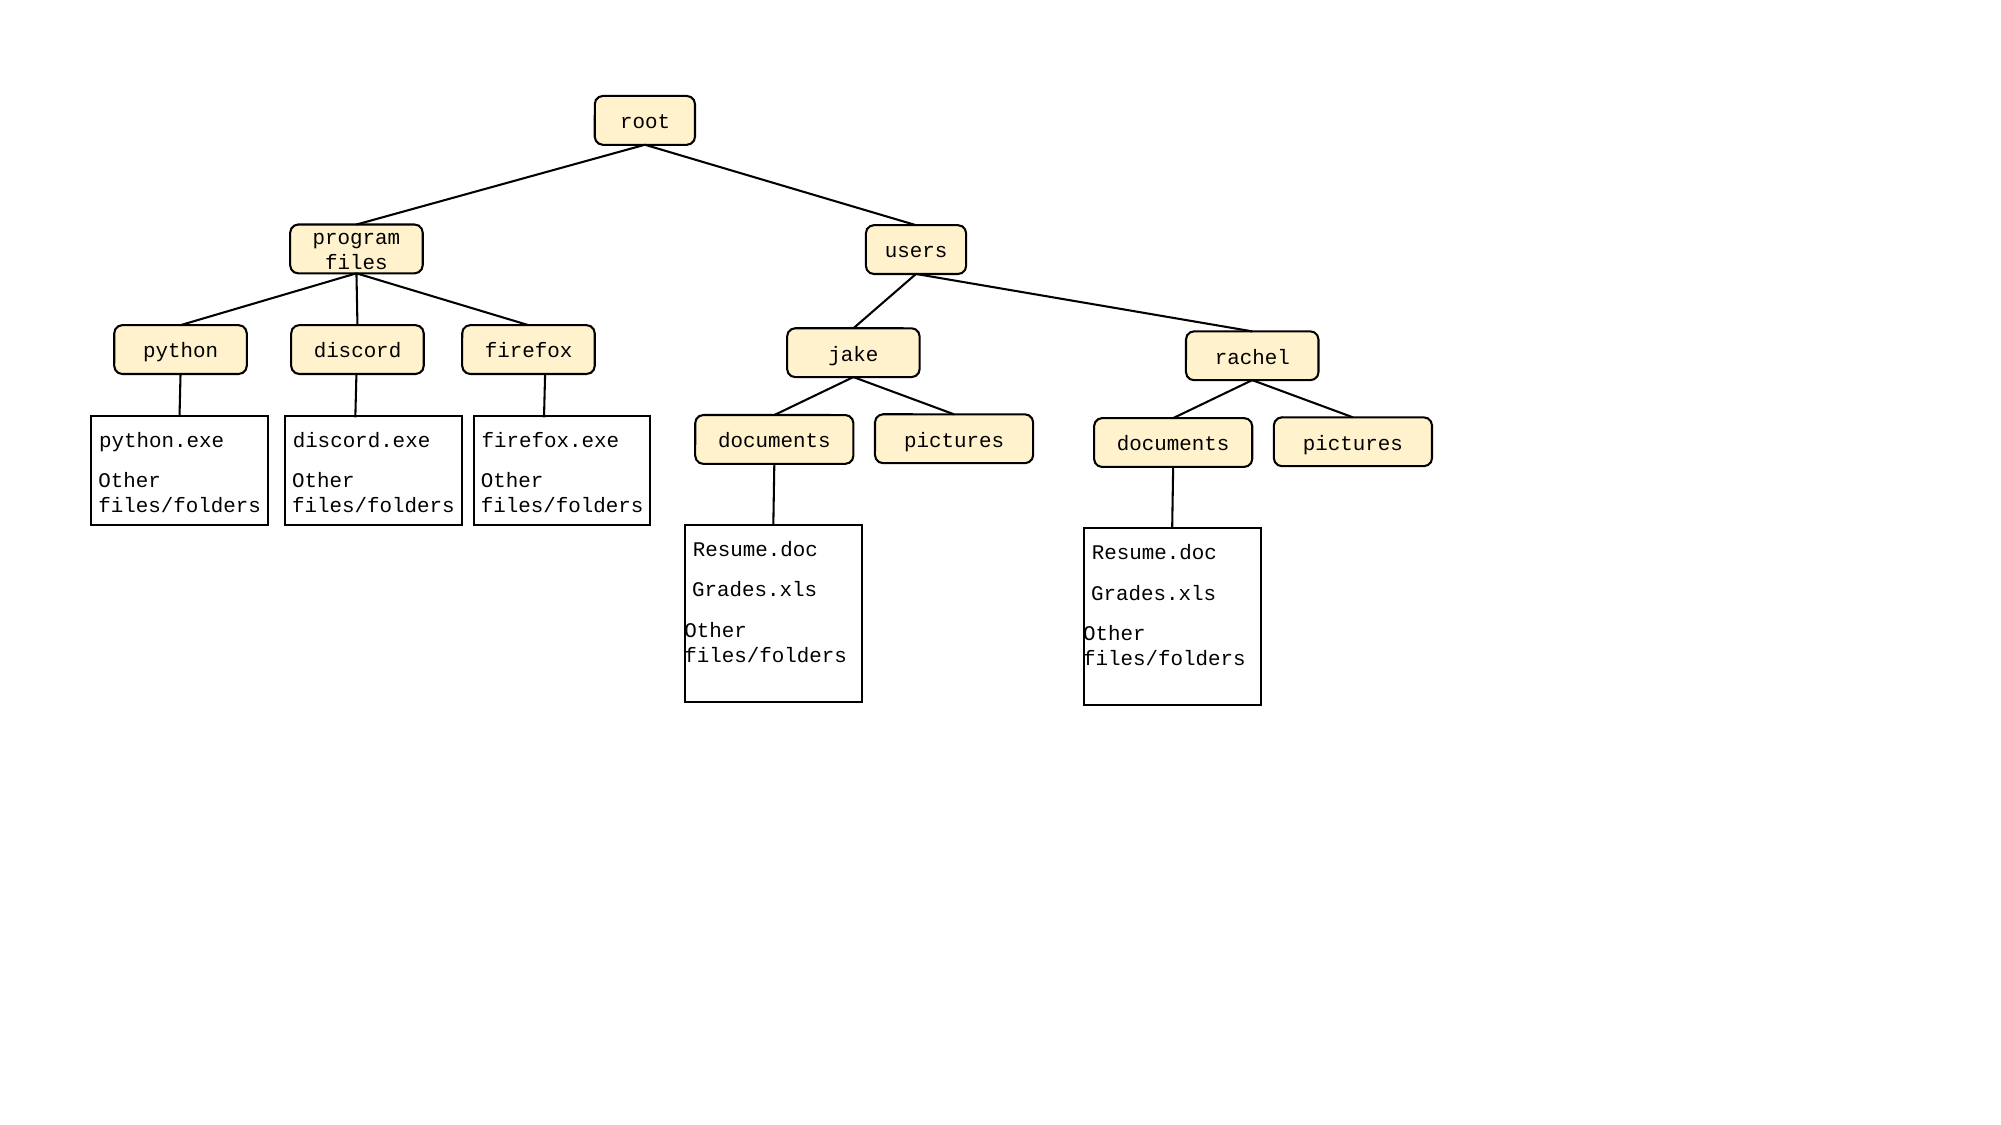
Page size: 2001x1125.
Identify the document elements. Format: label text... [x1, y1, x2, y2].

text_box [853, 376, 955, 415]
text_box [1252, 380, 1353, 418]
text_box pictures [1272, 416, 1434, 468]
text_box users [864, 224, 968, 273]
text_box discord [290, 326, 425, 376]
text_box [356, 144, 644, 225]
text_box documents [1093, 417, 1254, 468]
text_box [774, 377, 854, 416]
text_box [466, 416, 674, 526]
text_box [853, 273, 916, 329]
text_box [83, 416, 277, 526]
text_box rachel [1184, 330, 1320, 380]
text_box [915, 273, 1253, 332]
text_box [356, 273, 529, 326]
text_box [277, 416, 466, 526]
text_box pictures [873, 413, 1035, 465]
text_box jake [786, 327, 921, 377]
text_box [180, 273, 356, 326]
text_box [644, 144, 916, 226]
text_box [1068, 528, 1284, 705]
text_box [1173, 380, 1253, 419]
text_box documents [694, 413, 855, 465]
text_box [669, 525, 885, 702]
text_box firefox [461, 324, 596, 376]
text_box root [593, 94, 697, 144]
text_box python [113, 324, 248, 376]
text_box program files [289, 223, 424, 273]
